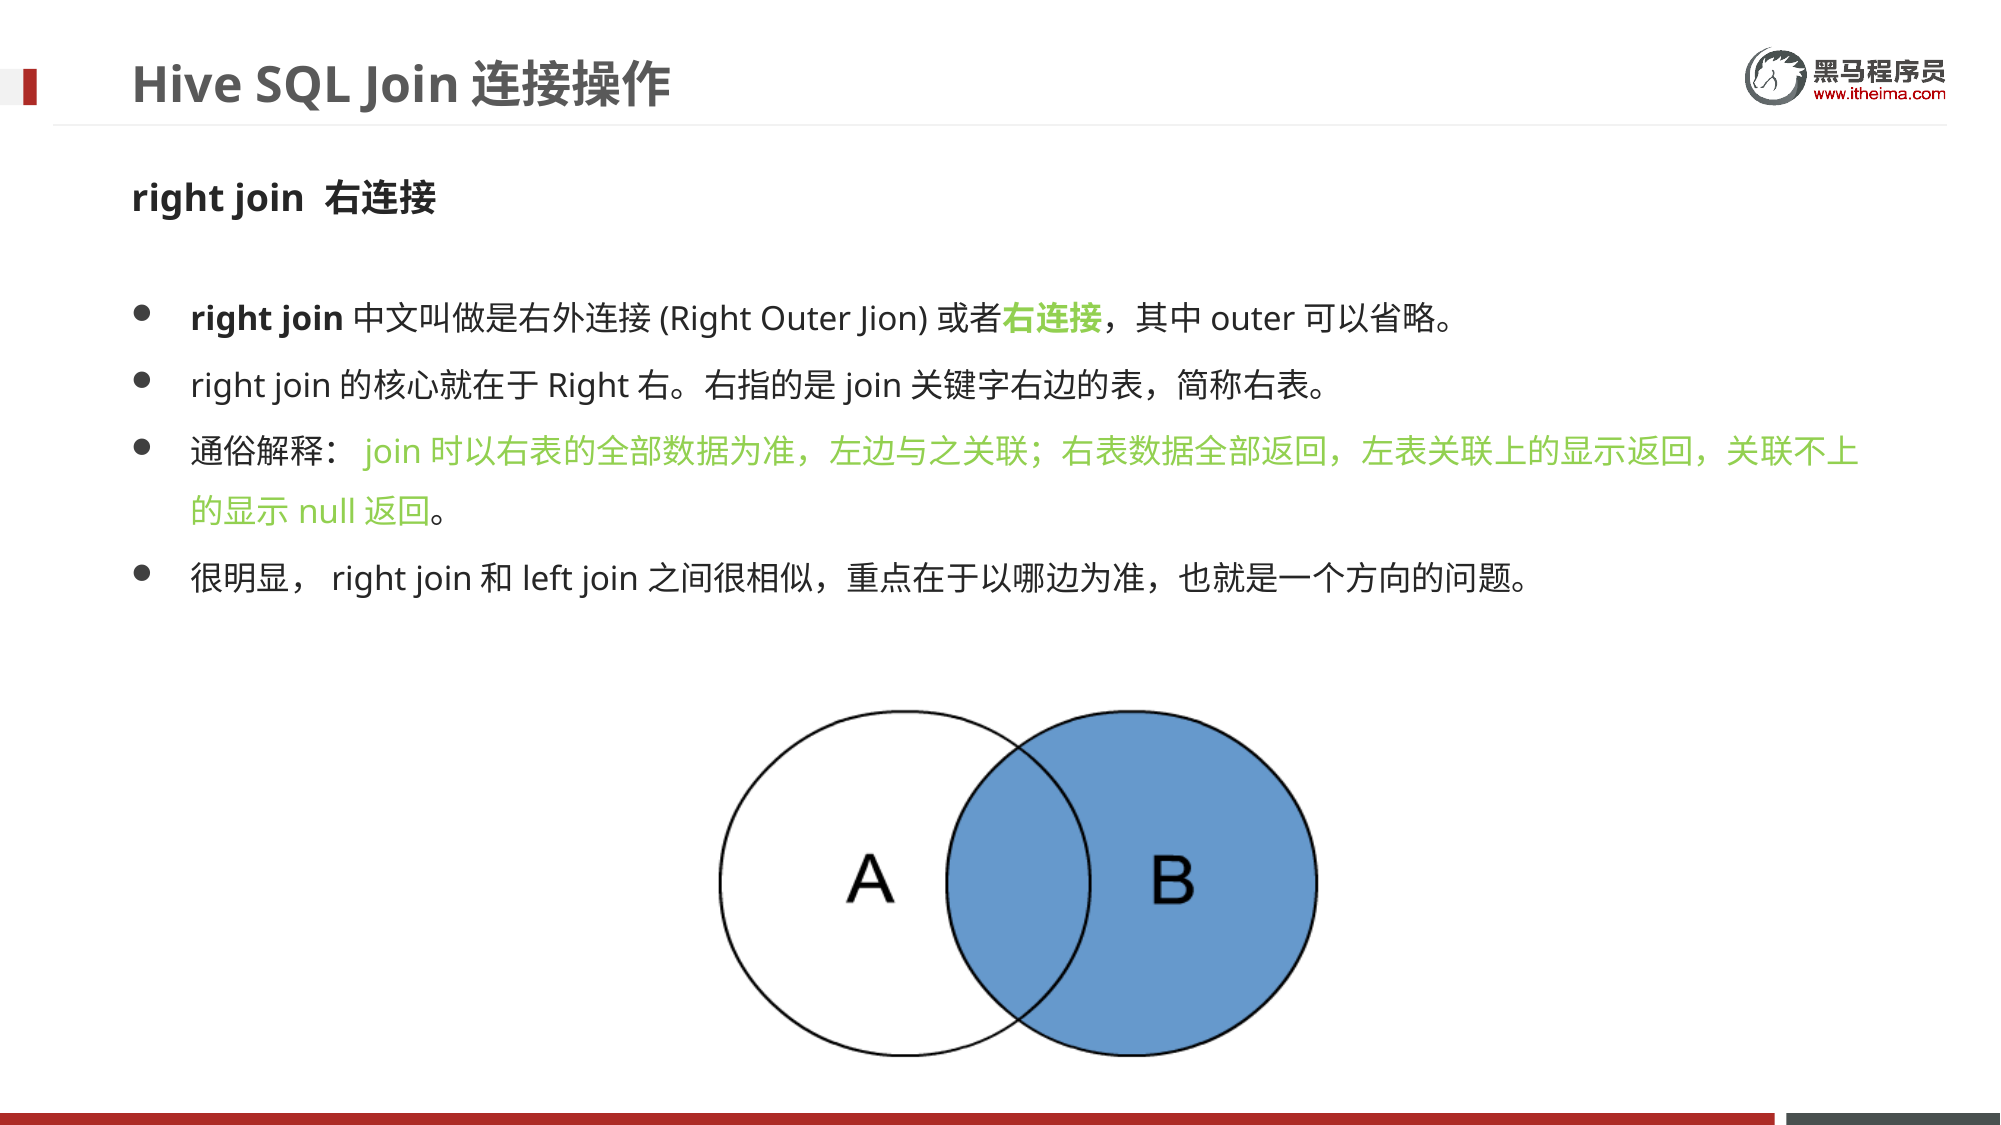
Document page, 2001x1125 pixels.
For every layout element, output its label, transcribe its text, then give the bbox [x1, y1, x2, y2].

picture [1744, 46, 1946, 106]
picture [624, 652, 1429, 1102]
list right join中文叫做是右外连接(Right Outer Jion)或者右连接，其中outer可以省略。 right join的核心就在于Right右。右指的是join关键字右边的表，简称右表。 通俗解释：join时以右表的全部数据为准，左边与之关联；右表数据全部返回，左表关联上的显示返回，关联不上的显示null返回。 很明显，right join和left join之间很相似，重点在于以哪边为准，也就是一个方向的问题。 [116, 270, 1880, 963]
list right join 右连接 [116, 154, 1880, 239]
title Hive SQL Join连接操作 [116, 40, 1556, 125]
